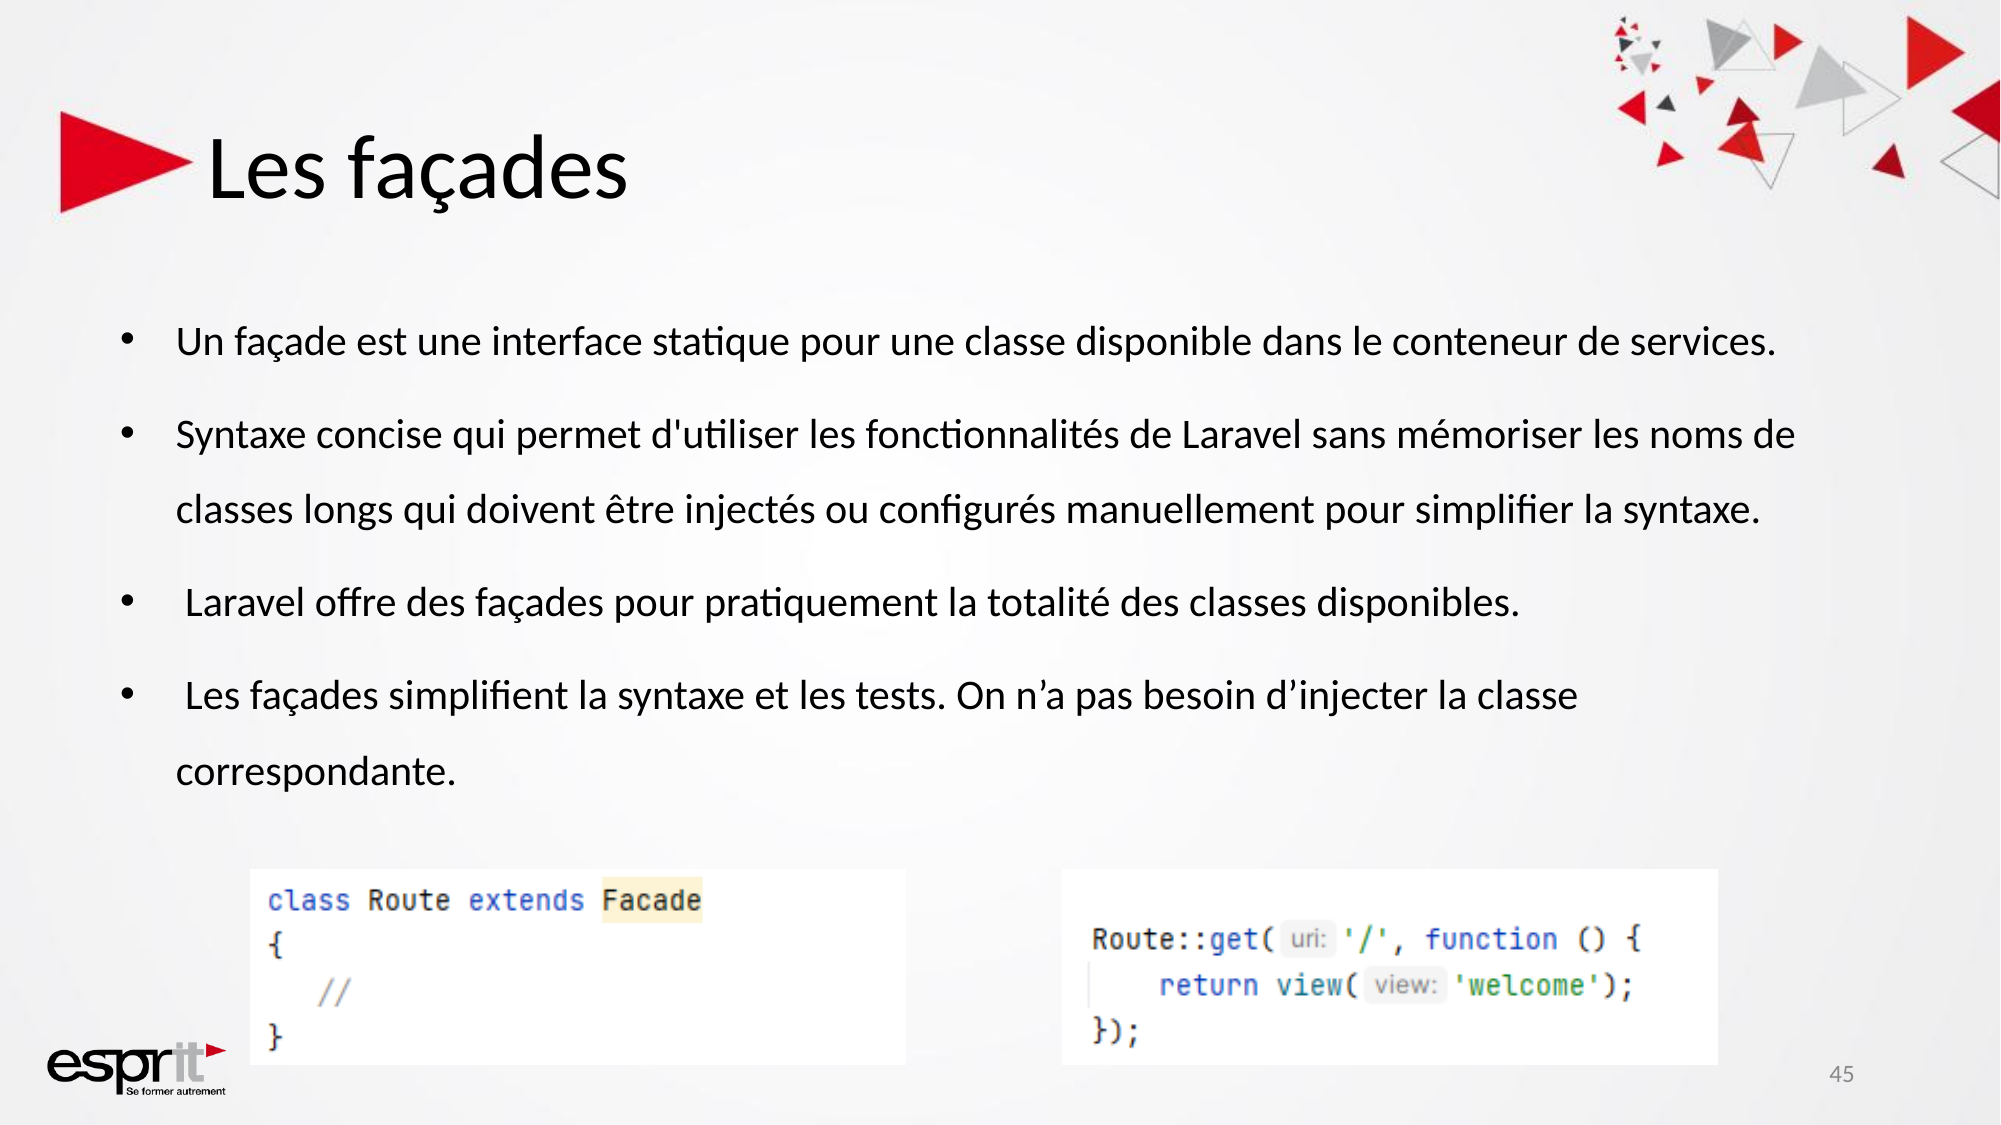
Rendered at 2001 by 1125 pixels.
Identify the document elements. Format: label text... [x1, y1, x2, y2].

list Un façade est une interface statique pour une classe disponible dans le conteneur de services. Syntaxe concise qui permet d'utiliser les fonctionnalités de Laravel sans mémoriser les noms de classes longs qui doivent être injectés ou configurés manuellement pour simplifier la syntaxe. Laravel offre des façades pour pratiquement la totalité des classes disponibles. Les façades simplifient la syntaxe et les tests. On n’a pas besoin d’injecter la classe correspondante. [94, 225, 1820, 940]
title Les façades [137, 59, 1863, 278]
slide_number 45 [1819, 1050, 1863, 1095]
picture [0, 0, 2001, 1125]
